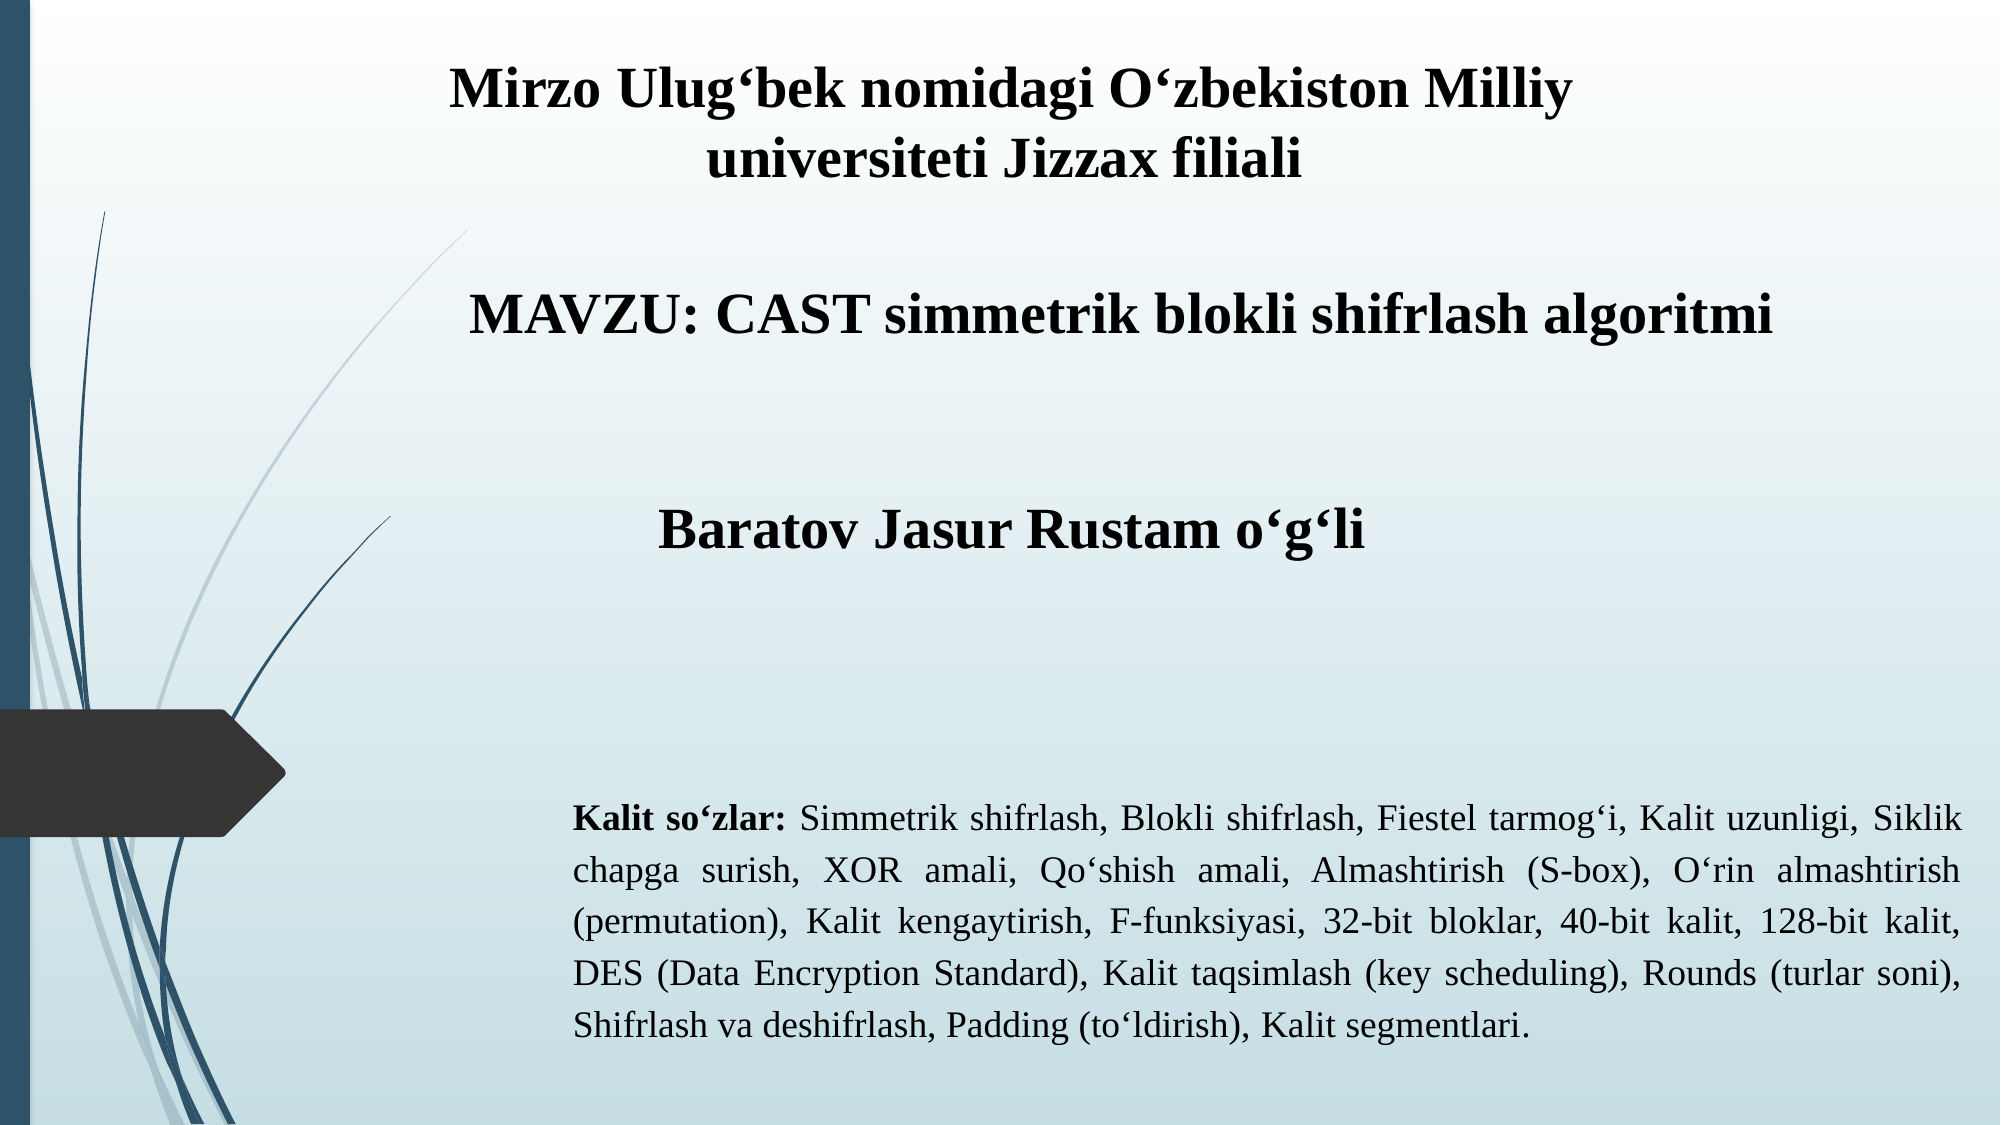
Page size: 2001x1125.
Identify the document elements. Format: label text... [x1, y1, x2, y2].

text_box Baratov Jasur Rustam oʻgʻli [276, 472, 1748, 638]
text_box Mirzo Ulugʻbek nomidagi Oʻzbekiston Milliy universiteti Jizzax filiali [303, 41, 1721, 197]
text_box MAVZU: CAST simmetrik blokli shifrlash algoritmi [299, 267, 1945, 353]
text_box Kalit soʻzlar: Simmetrik shifrlash, Blokli shifrlash, Fiestel tarmog‘i, Kalit uzunligi, Siklik chapga surish, XOR amali, Qo‘shish amali, Almashtirish (S-box), O‘rin almashtirish (permutation), Kalit kengaytirish, F-funksiyasi, 32-bit bloklar, 40-bit kalit, 128-bit kalit, DES (Data Encryption Standard), Kalit taqsimlash (key scheduling), Rounds (turlar soni), Shifrlash va deshifrlash, Padding (to‘ldirish), Kalit segmentlari. [558, 778, 1978, 1053]
